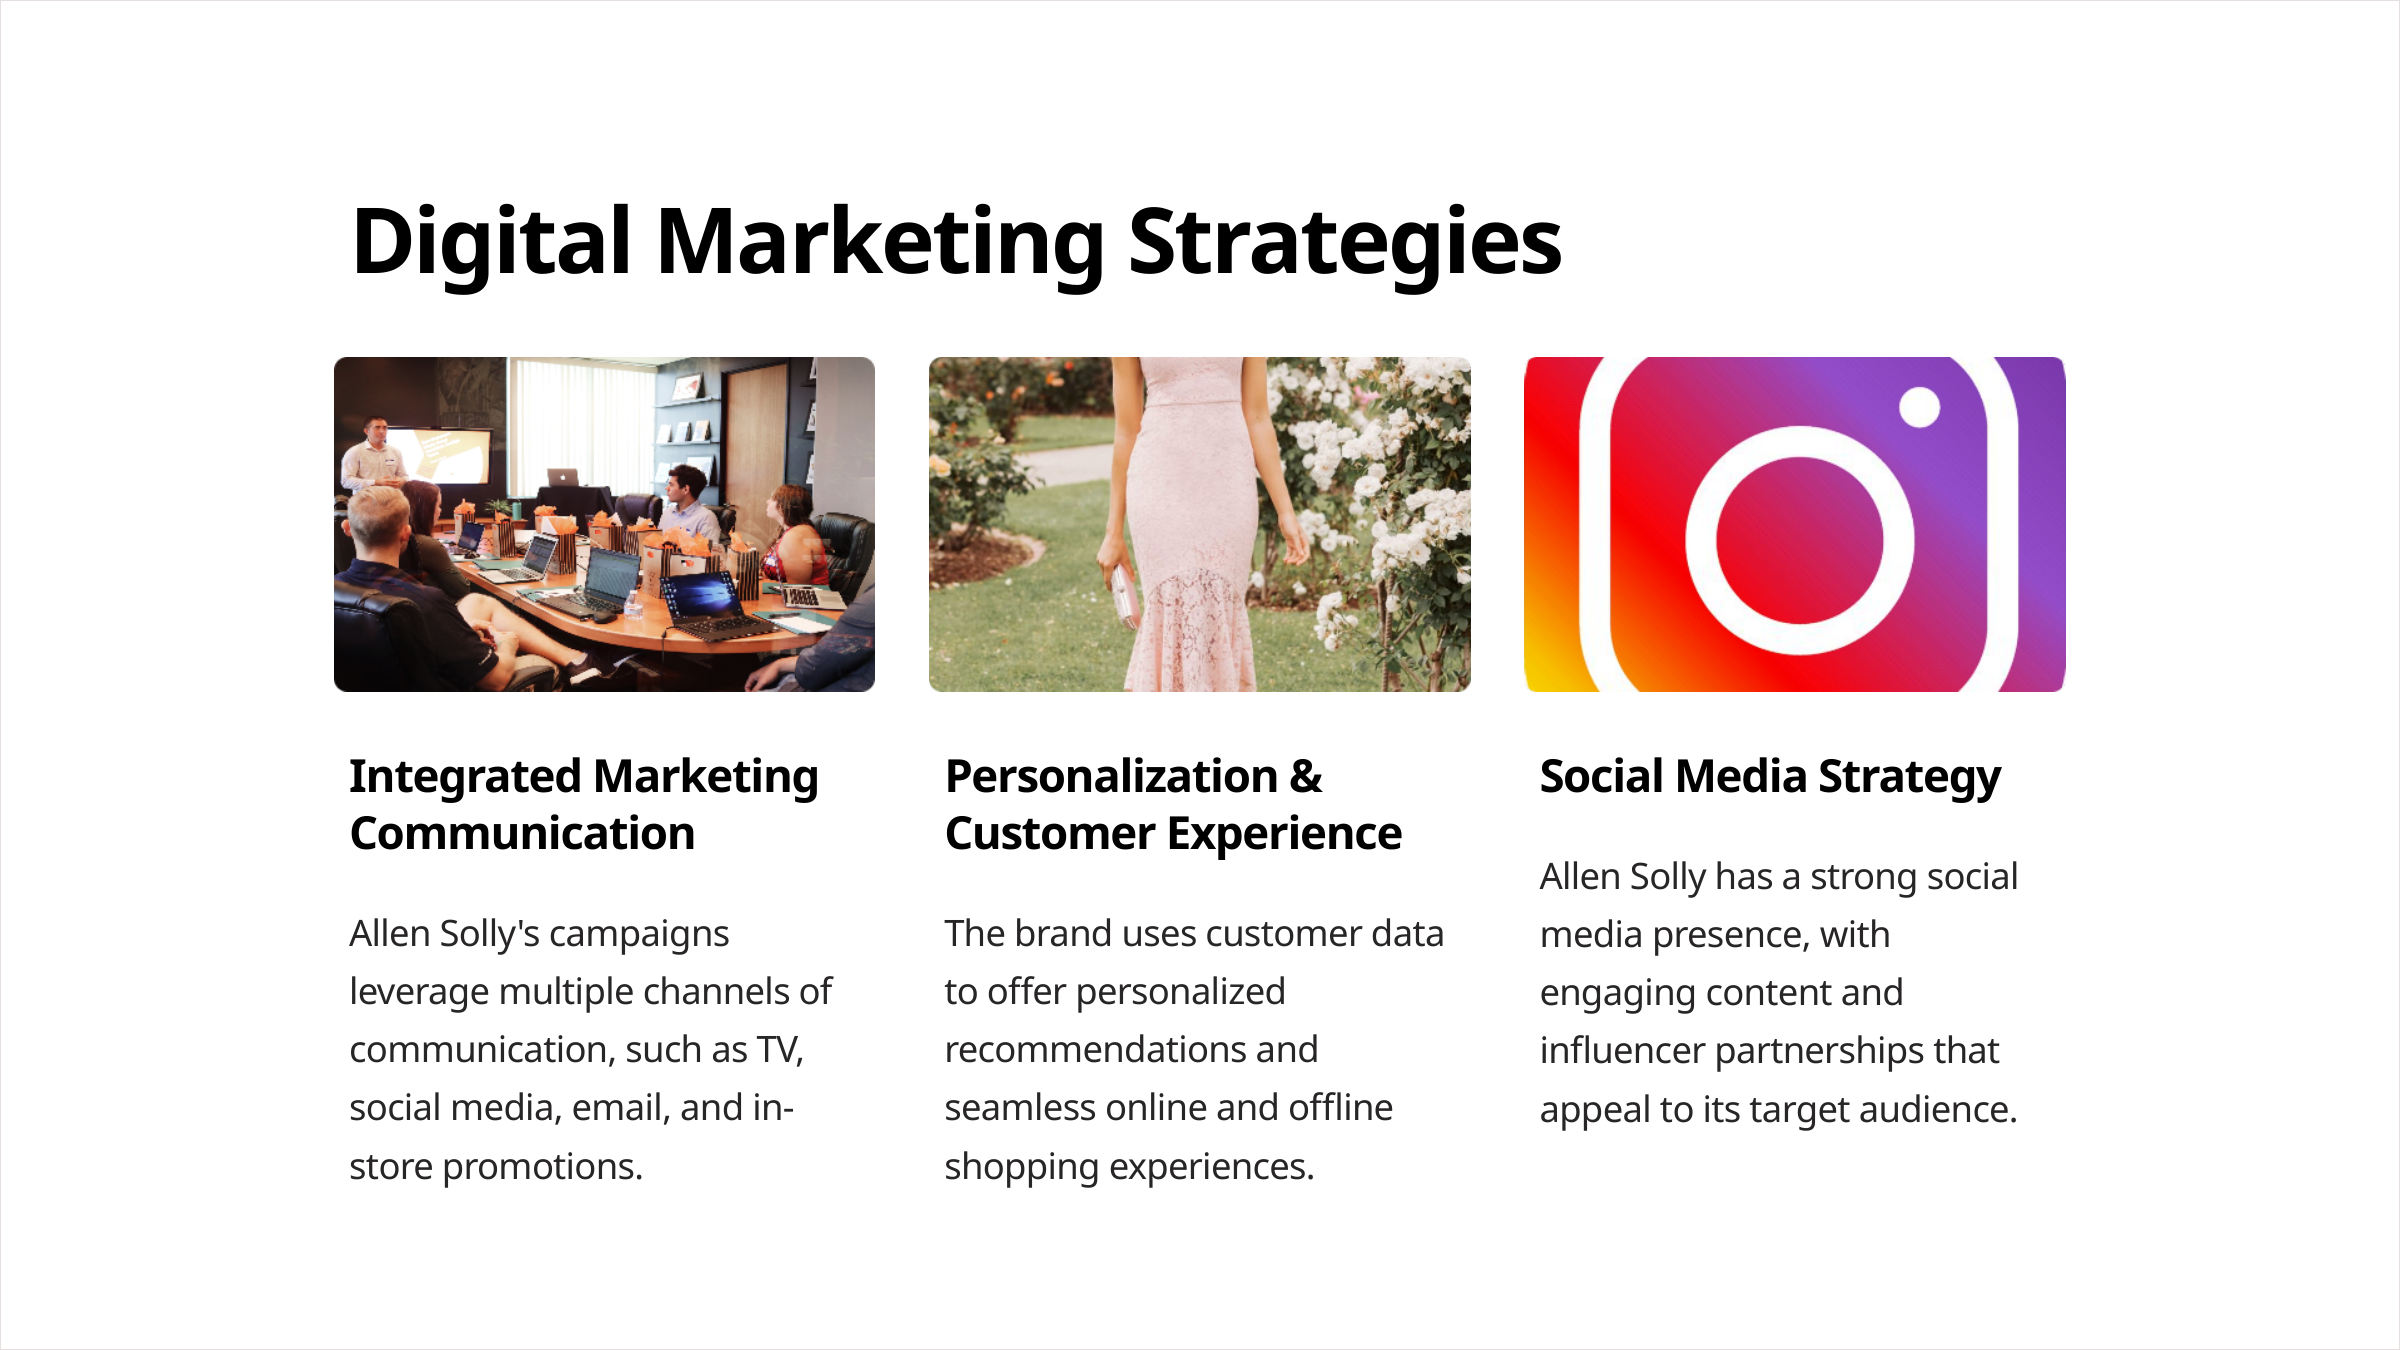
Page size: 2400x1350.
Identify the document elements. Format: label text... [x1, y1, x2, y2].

text_box Personalization & Customer Experience [929, 737, 1471, 852]
picture [929, 357, 1471, 692]
text_box Allen Solly has a strong social media presence, with engaging content and influencer partnerships that appeal to its target audience. [1524, 830, 2066, 1123]
text_box The brand uses customer data to offer personalized recommendations and seamless online and offline shopping experiences. [929, 887, 1471, 1180]
text_box Integrated Marketing Communication [334, 737, 875, 852]
picture [334, 357, 875, 692]
text_box [0, 0, 2400, 1350]
text_box Social Media Strategy [1524, 737, 1974, 795]
text_box Allen Solly's campaigns leverage multiple channels of communication, such as TV, social media, email, and in-store promotions. [334, 887, 875, 1180]
text_box Digital Marketing Strategies [334, 170, 1507, 285]
picture [1524, 357, 2066, 692]
